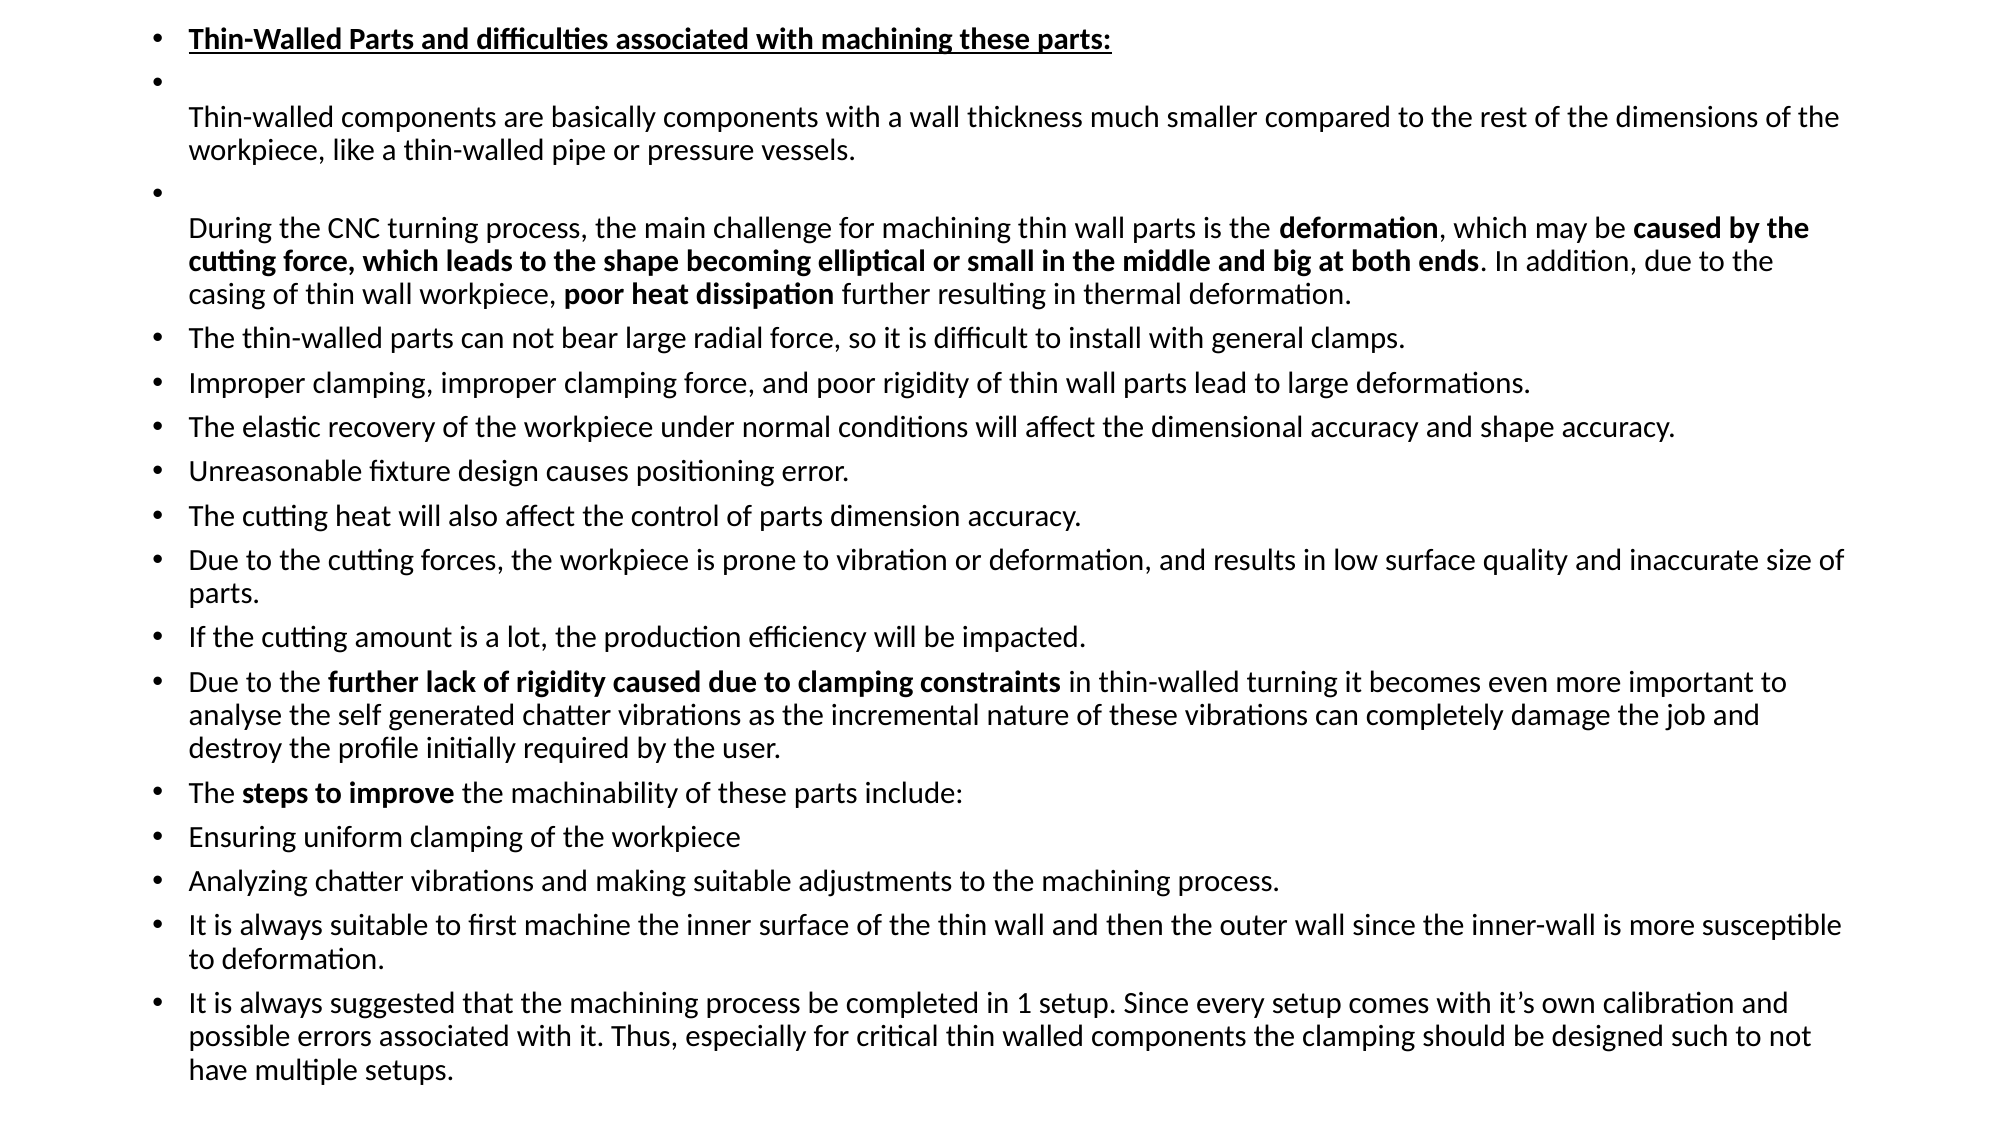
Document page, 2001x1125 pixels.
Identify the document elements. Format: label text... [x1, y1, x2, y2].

list Thin-Walled Parts and difficulties associated with machining these parts: Thin-walled components are basically components with a wall thickness much smaller compared to the rest of the dimensions of the workpiece, like a thin-walled pipe or pressure vessels. During the CNC turning process, the main challenge for machining thin wall parts is the deformation, which may be caused by the cutting force, which leads to the shape becoming elliptical or small in the middle and big at both ends. In addition, due to the casing of thin wall workpiece, poor heat dissipation further resulting in thermal deformation. The thin-walled parts can not bear large radial force, so it is difficult to install with general clamps. Improper clamping, improper clamping force, and poor rigidity of thin wall parts lead to large deformations. The elastic recovery of the workpiece under normal conditions will affect the dimensional accuracy and shape accuracy. Unreasonable fixture design causes positioning error. The cutting heat will also affect the control of parts dimension accuracy. Due to the cutting forces, the workpiece is prone to vibration or deformation, and results in low surface quality and inaccurate size of parts. If the cutting amount is a lot, the production efficiency will be impacted. Due to the further lack of rigidity caused due to clamping constraints in thin-walled turning it becomes even more important to analyse the self generated chatter vibrations as the incremental nature of these vibrations can completely damage the job and destroy the profile initially required by the user. The steps to improve the machinability of these parts include: Ensuring uniform clamping of the workpiece Analyzing chatter vibrations and making suitable adjustments to the machining process. It is always suitable to first machine the inner surface of the thin wall and then the outer wall since the inner-wall is more susceptible to deformation. It is always suggested that the machining process be completed in 1 setup. Since every setup comes with it’s own calibration and possible errors associated with it. Thus, especially for critical thin walled components the clamping should be designed such to not have multiple setups. [137, 15, 1863, 1102]
